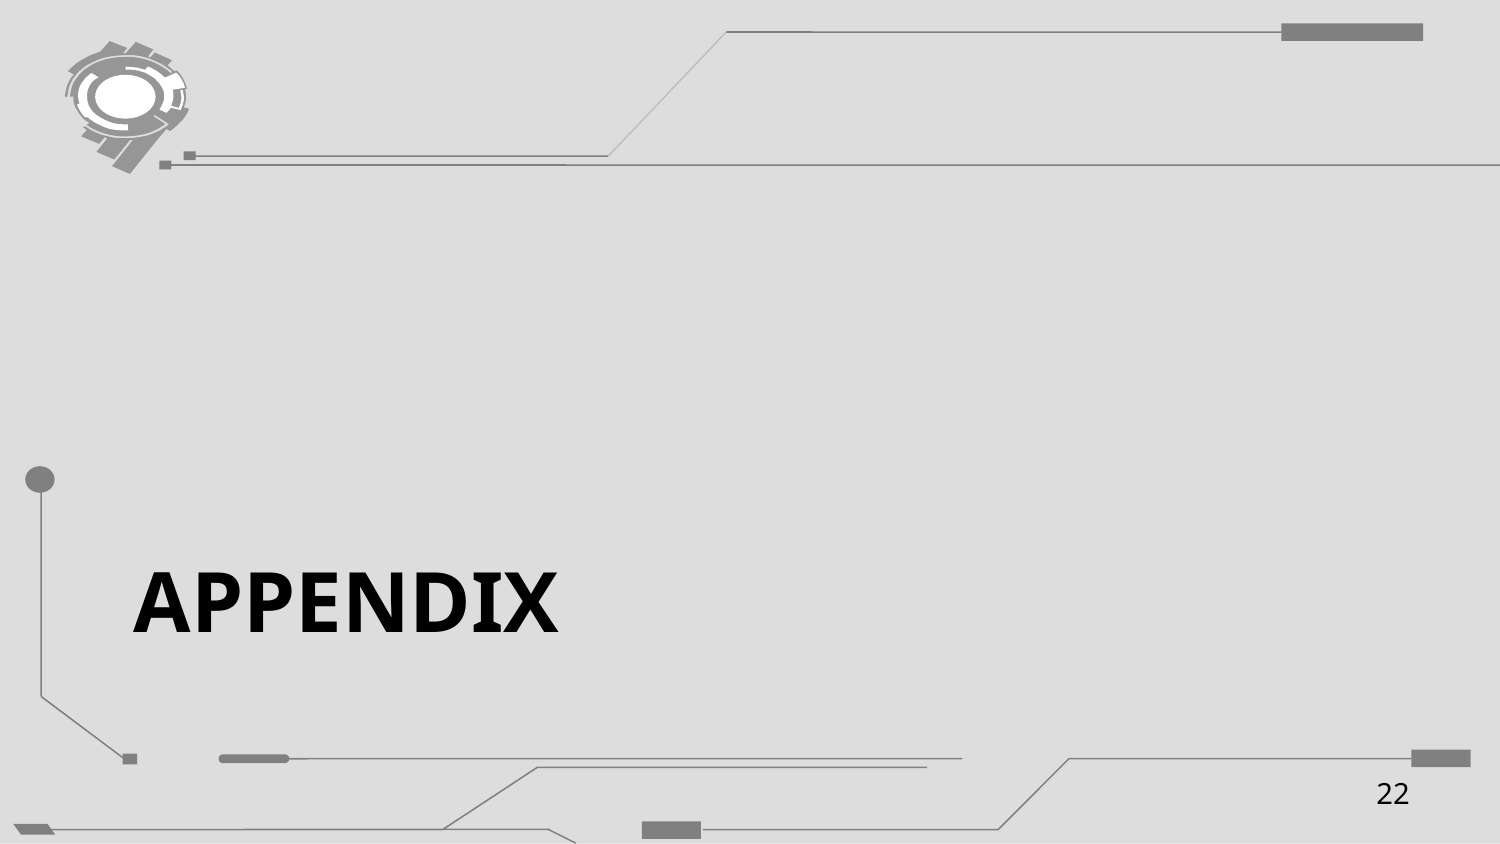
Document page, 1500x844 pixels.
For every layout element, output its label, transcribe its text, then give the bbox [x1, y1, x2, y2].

title Appendix [118, 542, 1394, 710]
slide_number 22 [1074, 768, 1425, 827]
